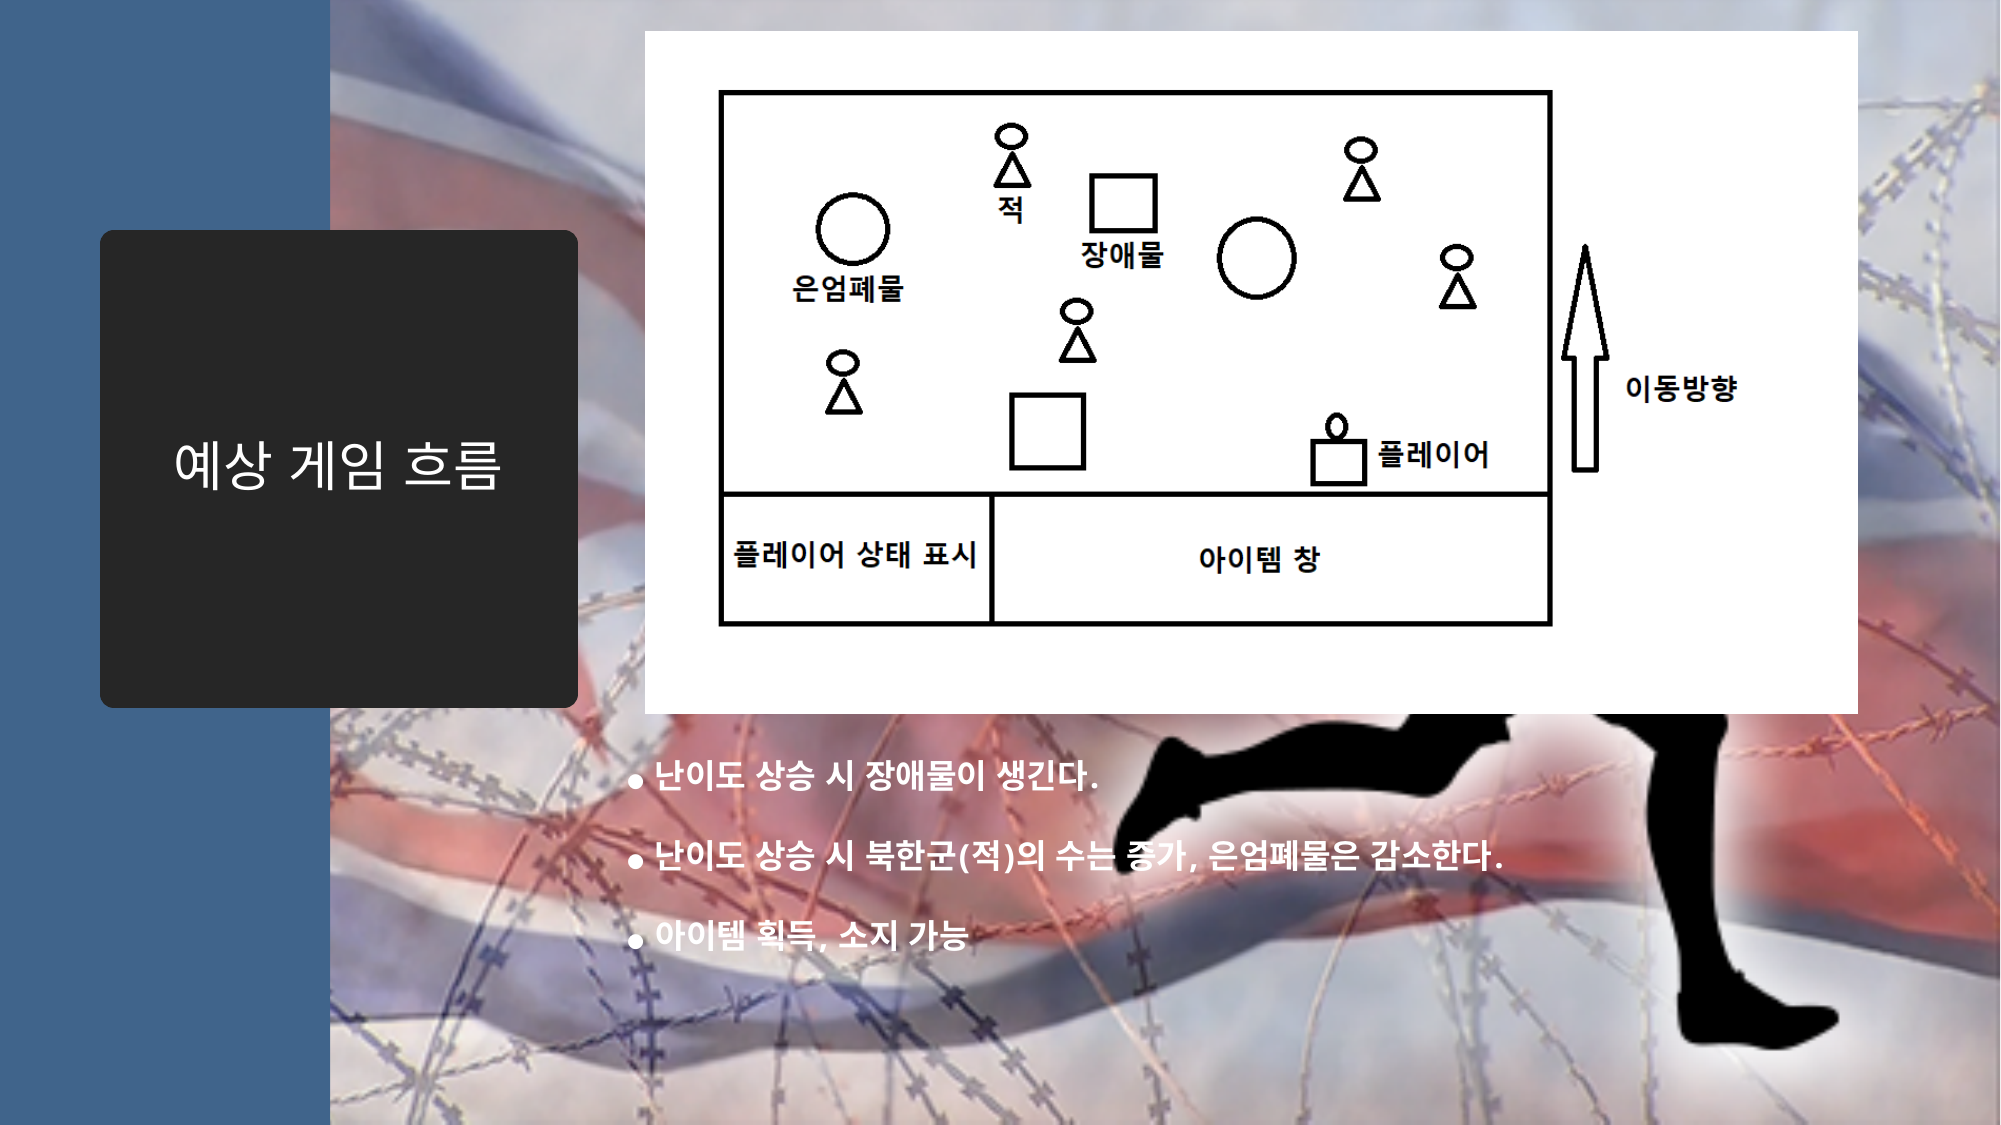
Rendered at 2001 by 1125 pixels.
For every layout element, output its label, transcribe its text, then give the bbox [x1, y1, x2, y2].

title 예상 게임 흐름 [113, 243, 564, 694]
picture [331, 0, 2001, 1125]
text_box [0, 0, 331, 1125]
list ● 난이도 상승 시 장애물이 생긴다. ● 난이도 상승 시 북한군(적)의 수는 증가, 은엄폐물은 감소한다. ● 아이템 획득, 소지 가능 [612, 752, 1824, 965]
